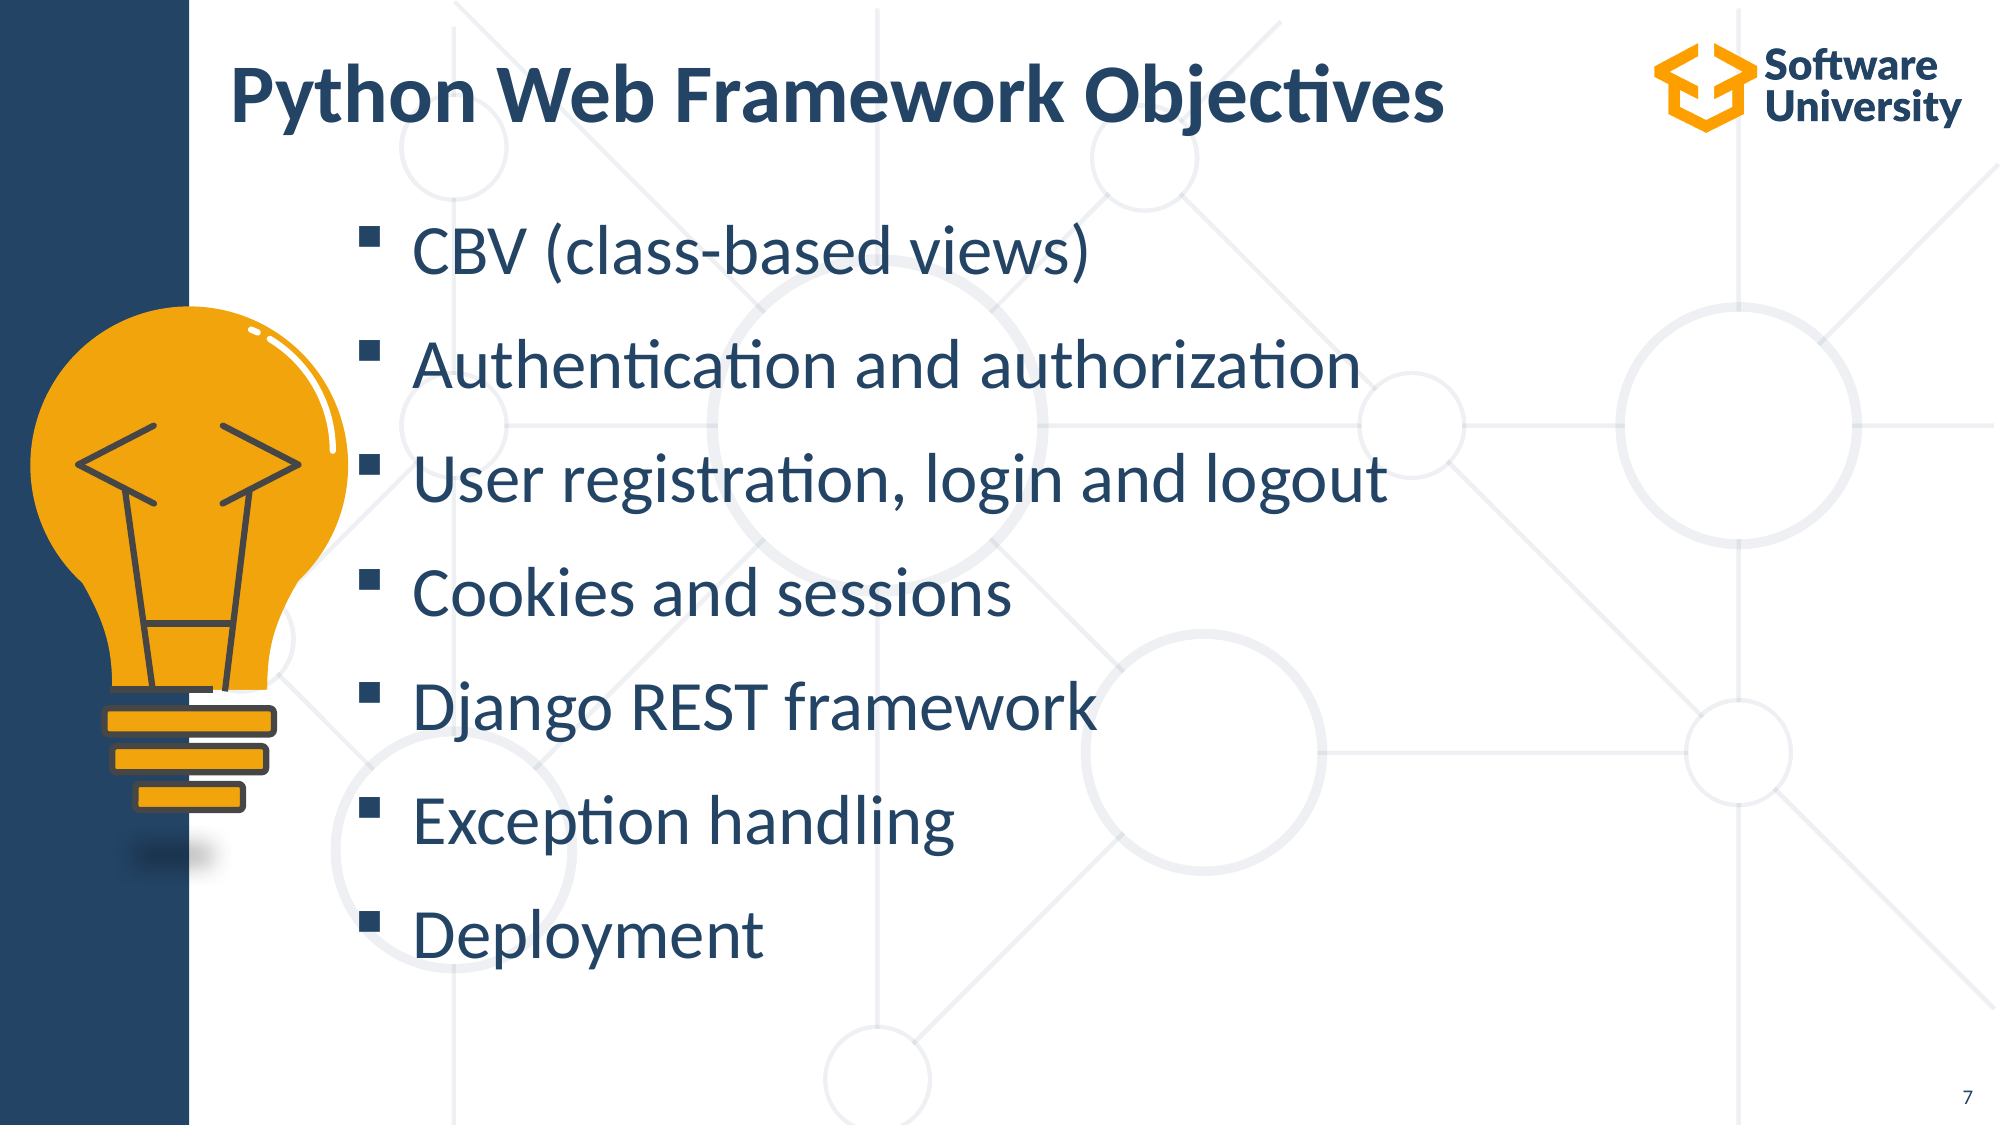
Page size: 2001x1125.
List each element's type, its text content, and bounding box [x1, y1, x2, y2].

title Python Web Framework Objectives [212, 16, 1628, 162]
text_box 7 [1927, 1067, 1989, 1117]
picture [1641, 31, 1973, 145]
list CBV (class-based views) Authentication and authorization User registration, login and logout Cookies and sessions Django REST framework Exception handling Deployment [335, 193, 1871, 1104]
